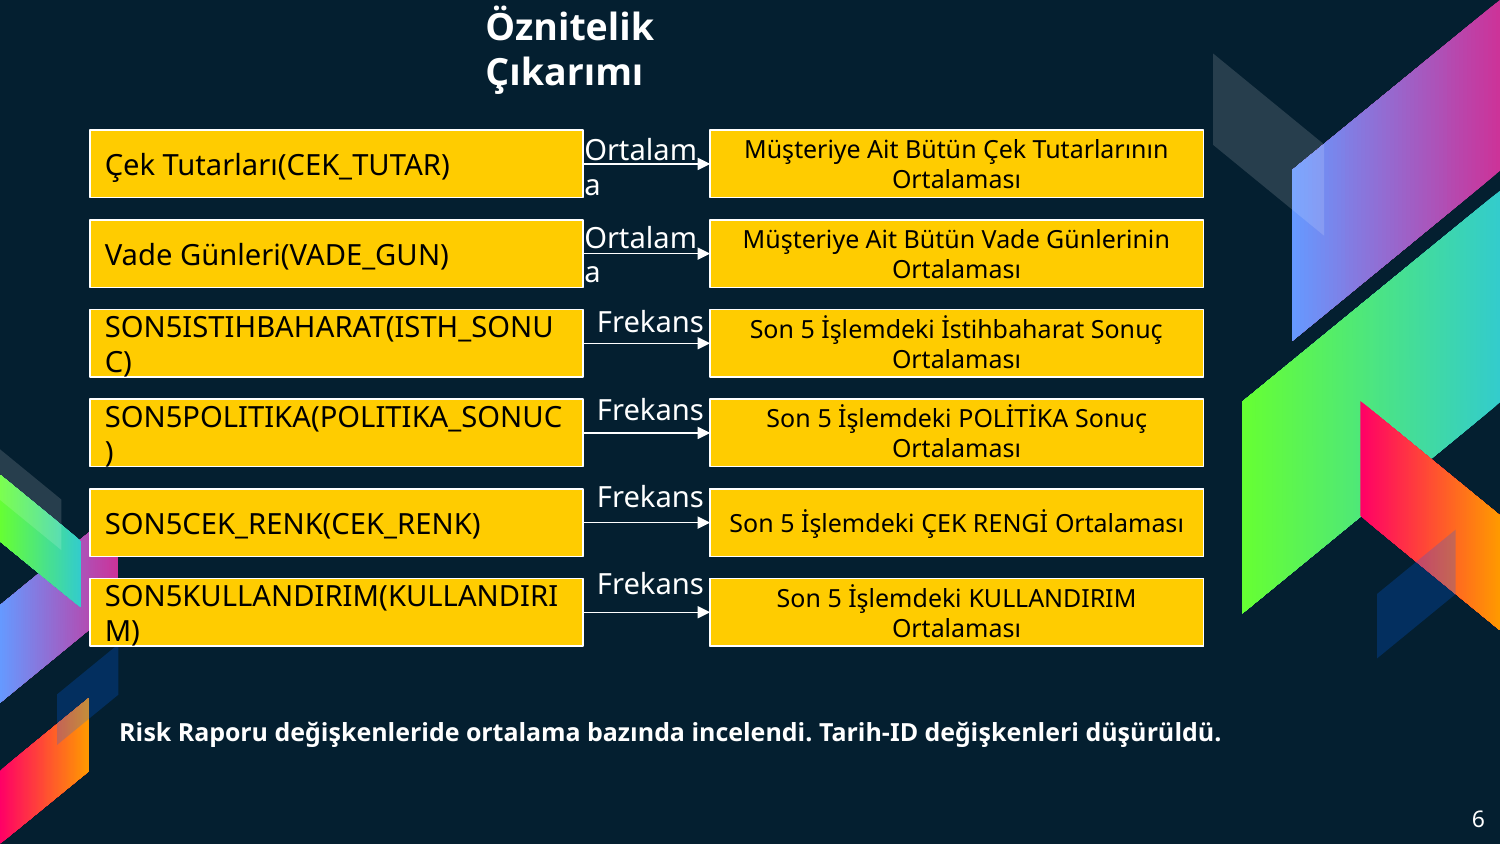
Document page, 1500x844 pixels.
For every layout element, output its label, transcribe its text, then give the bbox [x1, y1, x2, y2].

slide_number ‹#› [1403, 789, 1500, 844]
text_box Son 5 İşlemdeki KULLANDIRIM Ortalaması [710, 578, 1204, 647]
text_box Vade Günleri(VADE_GUN) [89, 219, 584, 288]
text_box Çek Tutarları(CEK_TUTAR) [89, 130, 584, 198]
text_box Son 5 İşlemdeki İstihbaharat Sonuç Ortalaması [710, 309, 1204, 378]
text_box Frekans [581, 375, 739, 430]
text_box Frekans [581, 550, 739, 606]
text_box SON5CEK_RENK(CEK_RENK) [89, 488, 584, 557]
text_box Son 5 İşlemdeki POLİTİKA Sonuç Ortalaması [710, 399, 1204, 467]
text_box Müşteriye Ait Bütün Vade Günlerinin Ortalaması [710, 219, 1204, 288]
text_box SON5KULLANDIRIM(KULLANDIRIM) [89, 578, 584, 647]
text_box Müşteriye Ait Bütün Çek Tutarlarının Ortalaması [710, 130, 1204, 198]
title Öznitelik Çıkarımı [470, 3, 823, 109]
text_box Frekans [581, 288, 739, 343]
text_box SON5POLITIKA(POLITIKA_SONUC) [89, 399, 584, 467]
text_box Risk Raporu değişkenleride ortalama bazında incelendi. Tarih-ID değişkenleri düşürüldü. [104, 701, 1242, 782]
text_box Ortalama [569, 203, 726, 259]
text_box SON5ISTIHBAHARAT(ISTH_SONUC) [89, 309, 584, 378]
text_box Son 5 İşlemdeki ÇEK RENGİ Ortalaması [710, 488, 1204, 557]
text_box Ortalama [569, 116, 726, 171]
text_box Frekans [581, 463, 739, 518]
